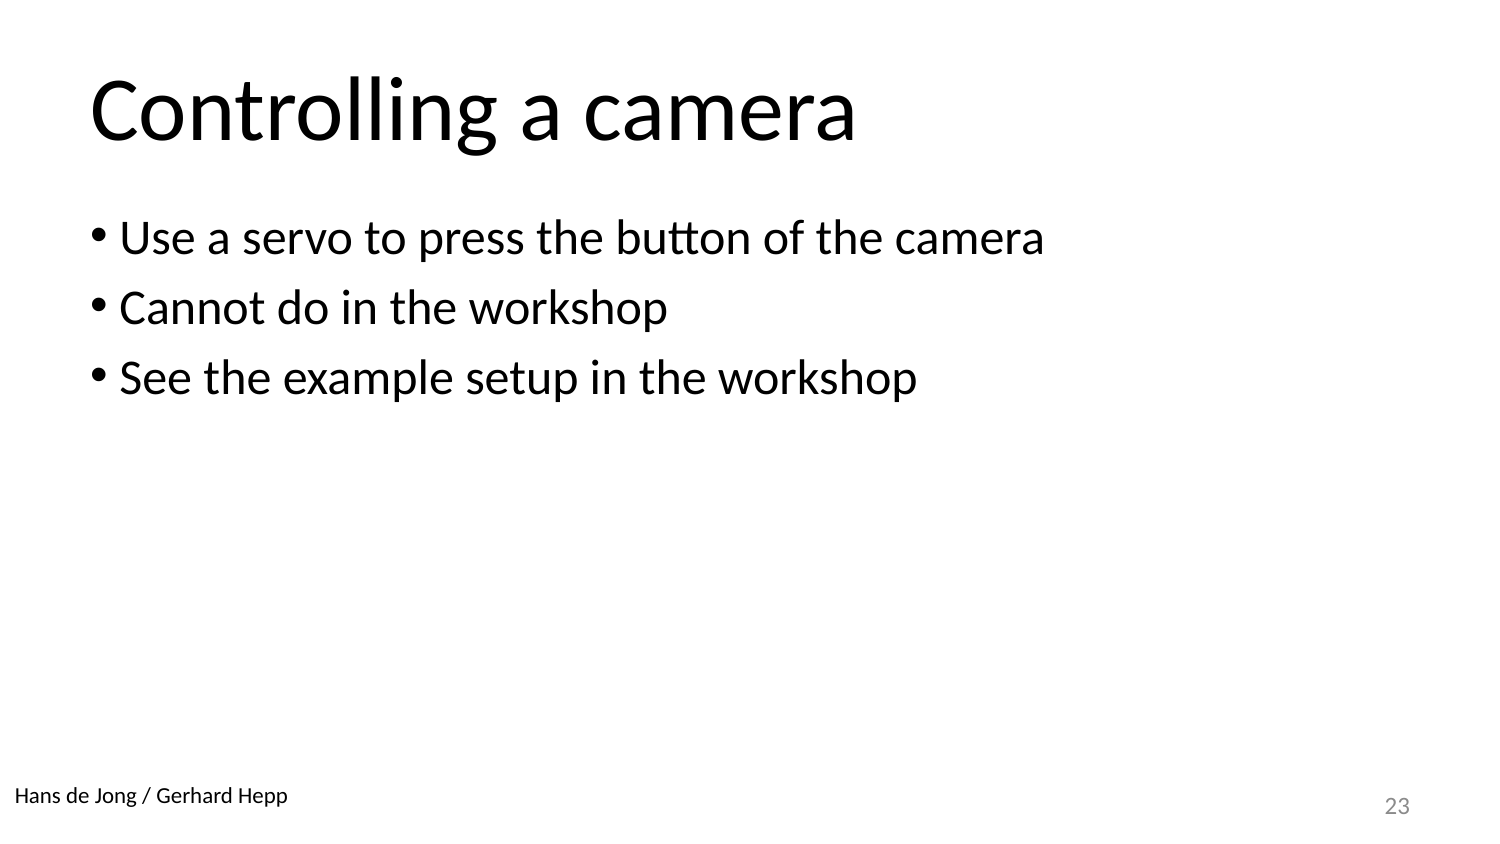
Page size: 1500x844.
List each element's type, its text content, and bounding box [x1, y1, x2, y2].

slide_number 23 [1340, 782, 1425, 827]
title Controlling a camera [75, 33, 1425, 175]
list Use a servo to press the button of the camera Cannot do in the workshop See the example setup in the workshop [75, 196, 1425, 754]
